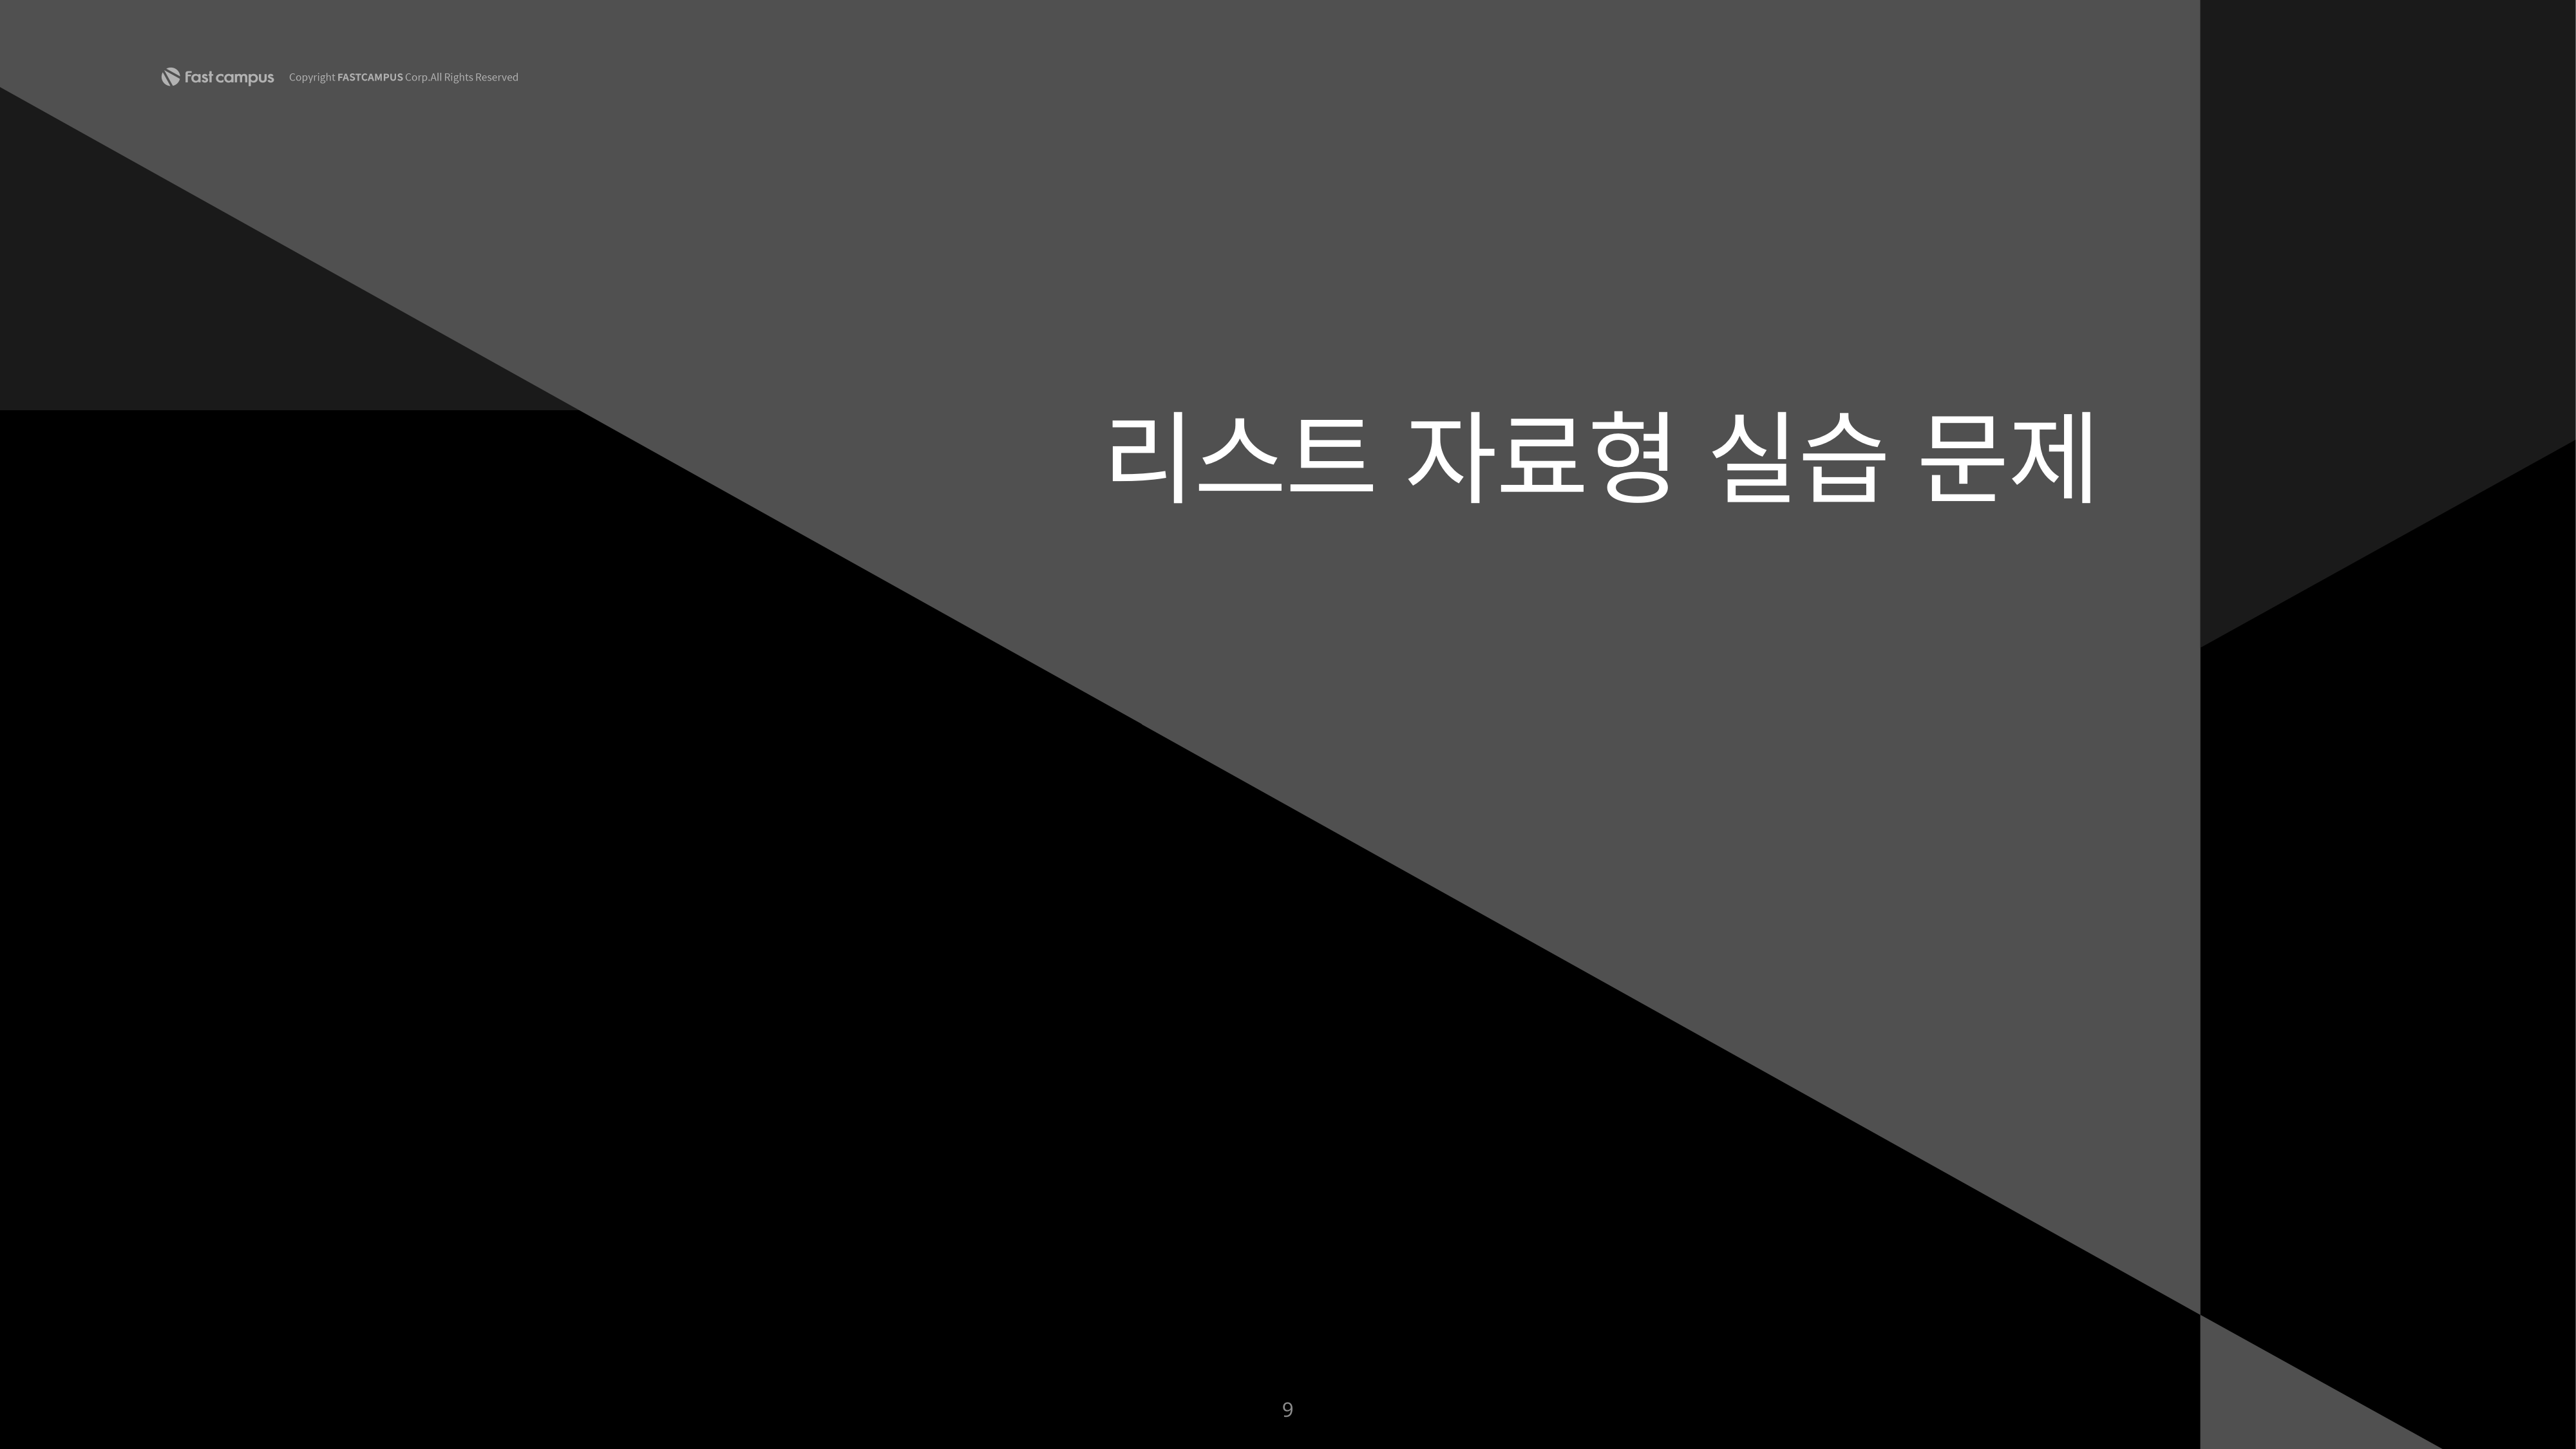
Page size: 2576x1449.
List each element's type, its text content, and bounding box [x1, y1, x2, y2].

slide_number 9 [998, 1372, 1578, 1449]
text_box 리스트 자료형 실습 문제 [254, 390, 2107, 522]
picture [0, 0, 2576, 1449]
